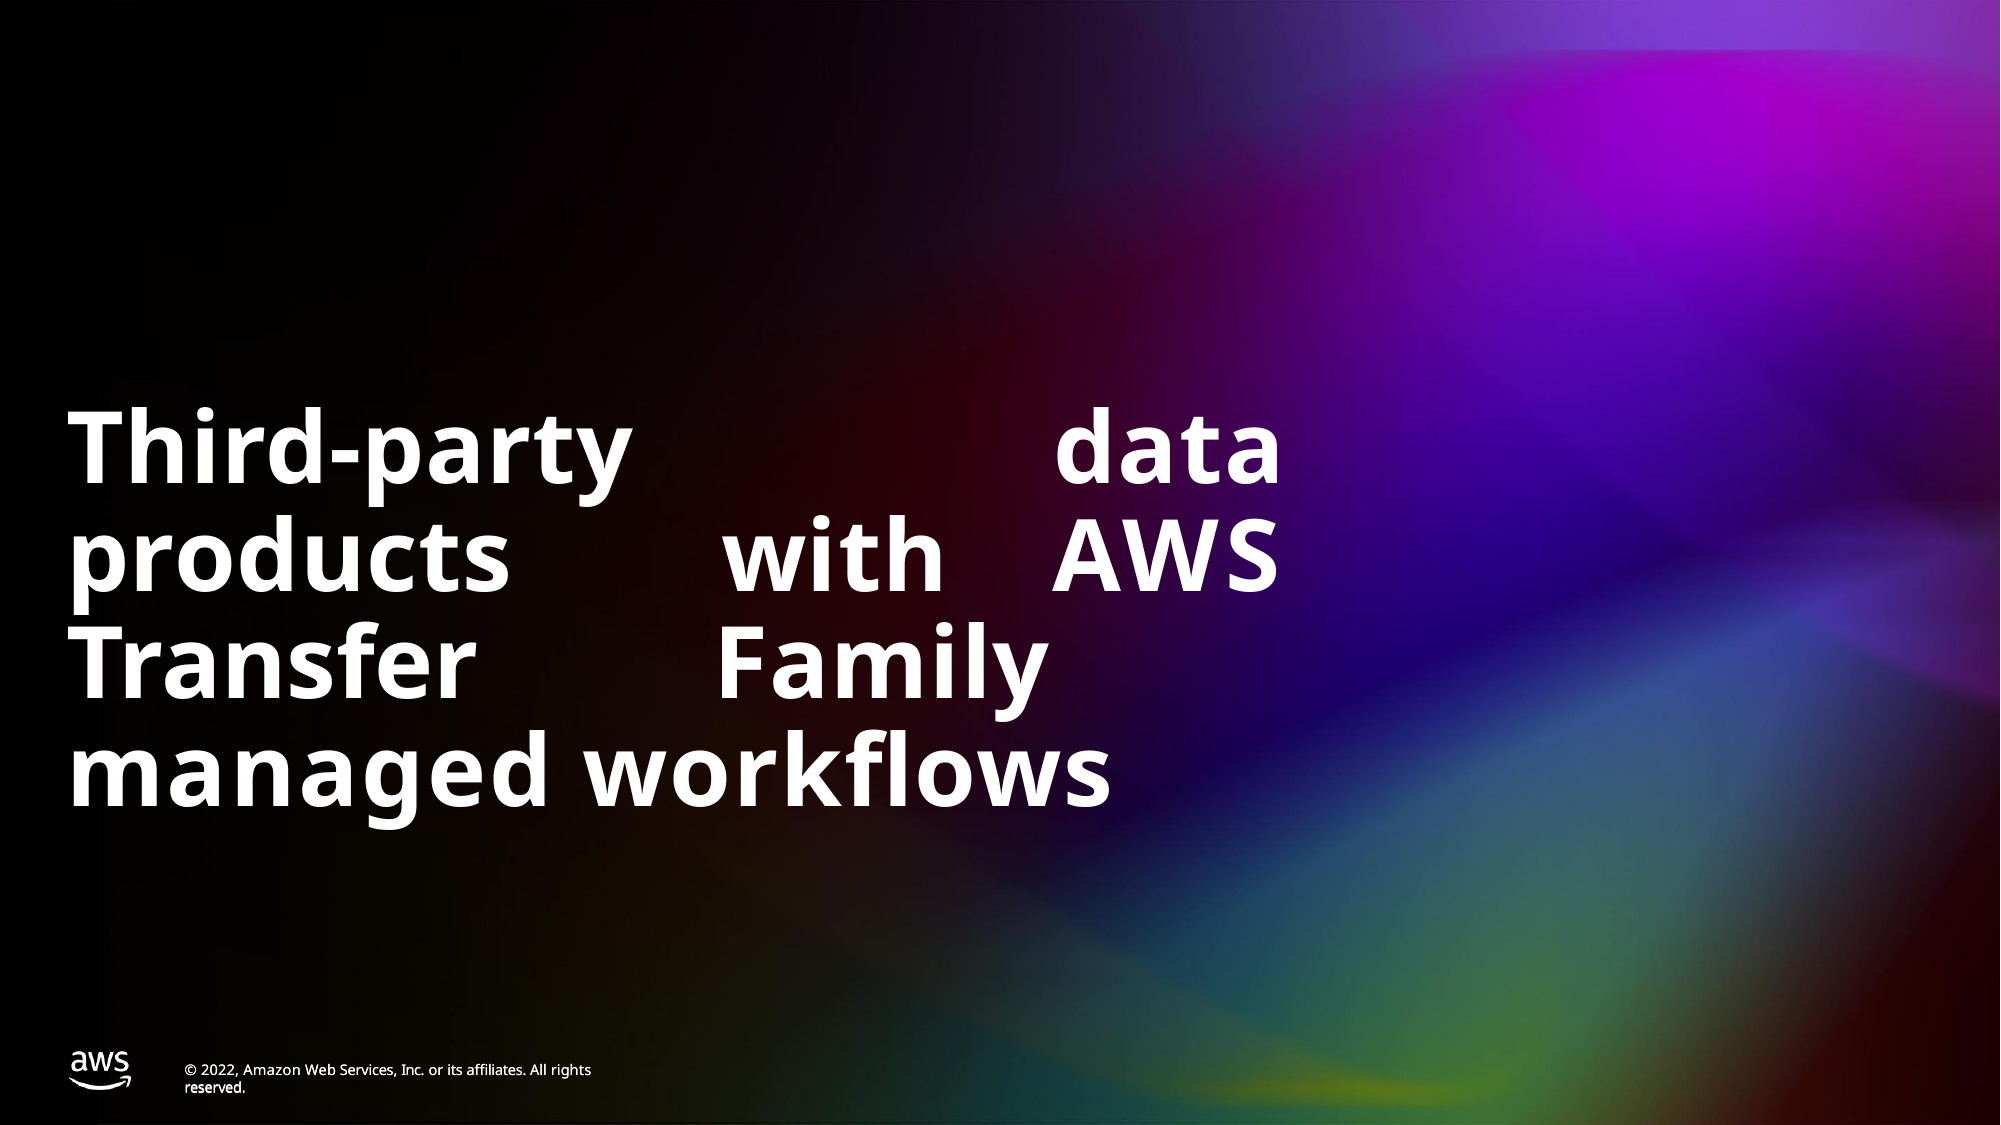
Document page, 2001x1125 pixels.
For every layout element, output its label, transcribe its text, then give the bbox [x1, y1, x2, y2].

title Third-party data products with AWS Transfer Family managed workflows [63, 379, 1288, 827]
picture [0, 0, 2000, 1125]
footer © 2022, Amazon Web Services, Inc. or its affiliates. All rights reserved. [182, 1059, 649, 1125]
